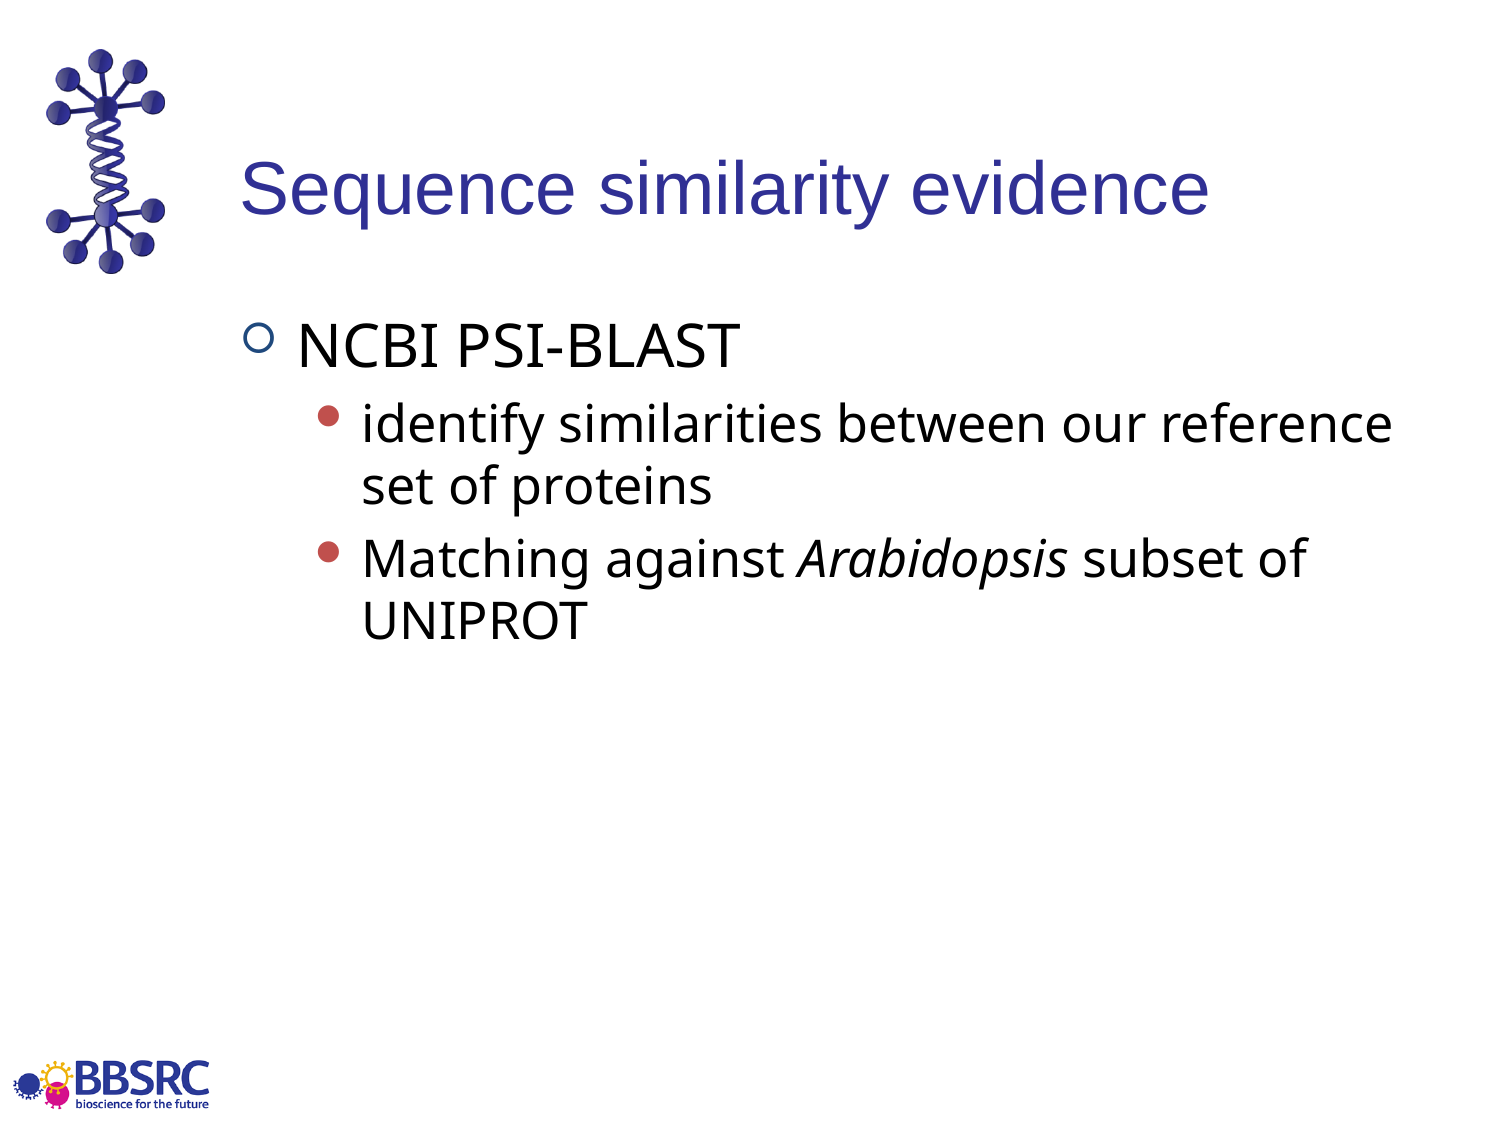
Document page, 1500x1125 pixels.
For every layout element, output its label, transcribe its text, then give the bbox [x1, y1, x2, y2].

picture [2, 1043, 225, 1125]
title Sequence similarity evidence [224, 49, 1425, 238]
picture [46, 49, 165, 274]
list NCBI PSI-BLAST identify similarities between our reference set of proteins Matching against Arabidopsis subset of UNIPROT [224, 299, 1425, 975]
